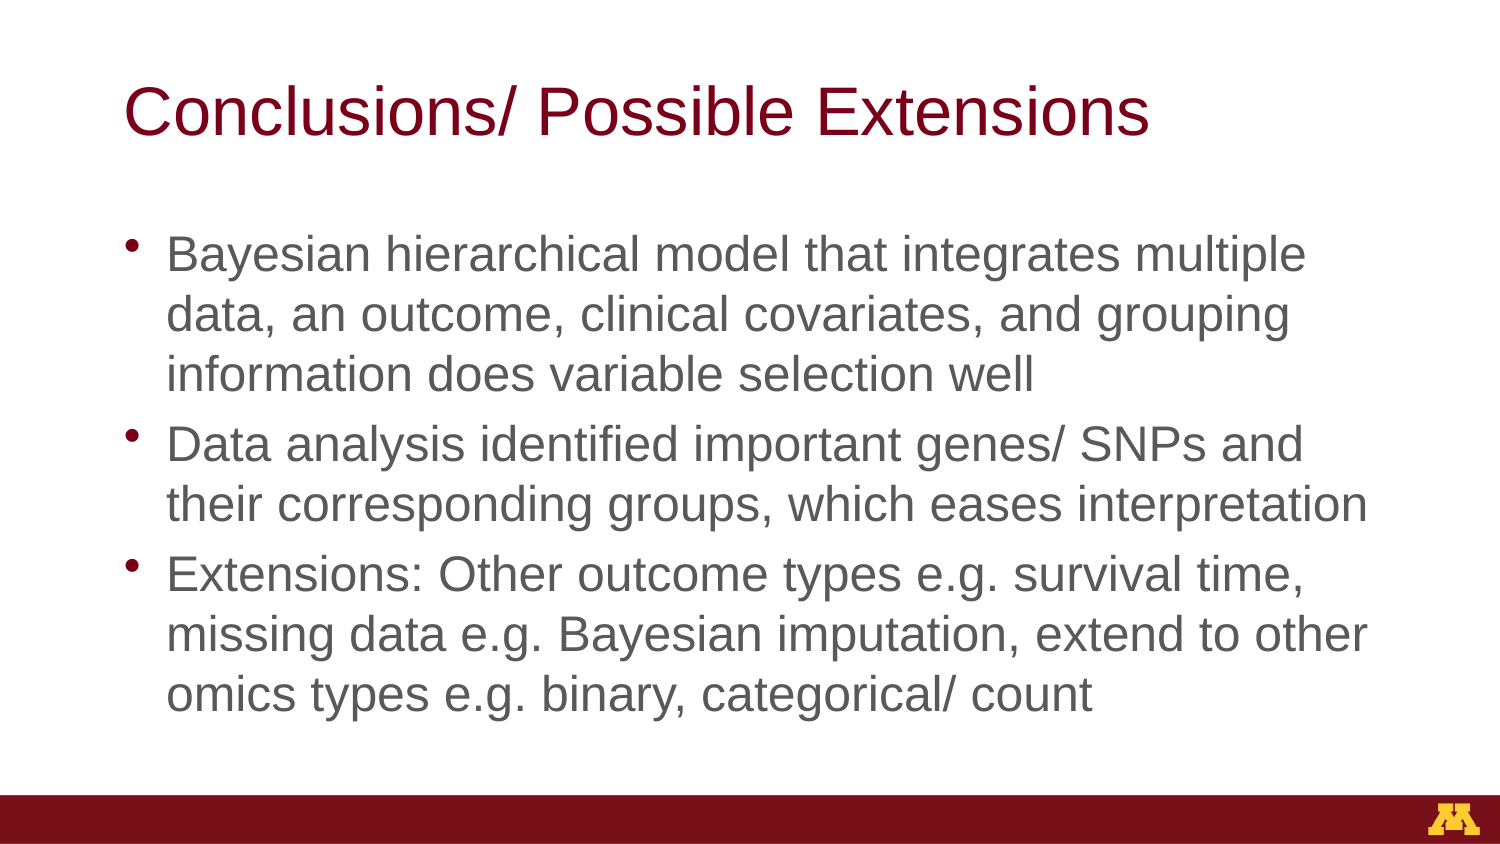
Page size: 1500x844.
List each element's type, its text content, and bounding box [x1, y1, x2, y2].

list Bayesian hierarchical model that integrates multiple data, an outcome, clinical covariates, and grouping information does variable selection well Data analysis identified important genes/ SNPs and their corresponding groups, which eases interpretation Extensions: Other outcome types e.g. survival time, missing data e.g. Bayesian imputation, extend to other omics types e.g. binary, categorical/ count [112, 215, 1388, 747]
title Conclusions/ Possible Extensions [112, 37, 1388, 179]
picture [0, 795, 1500, 844]
